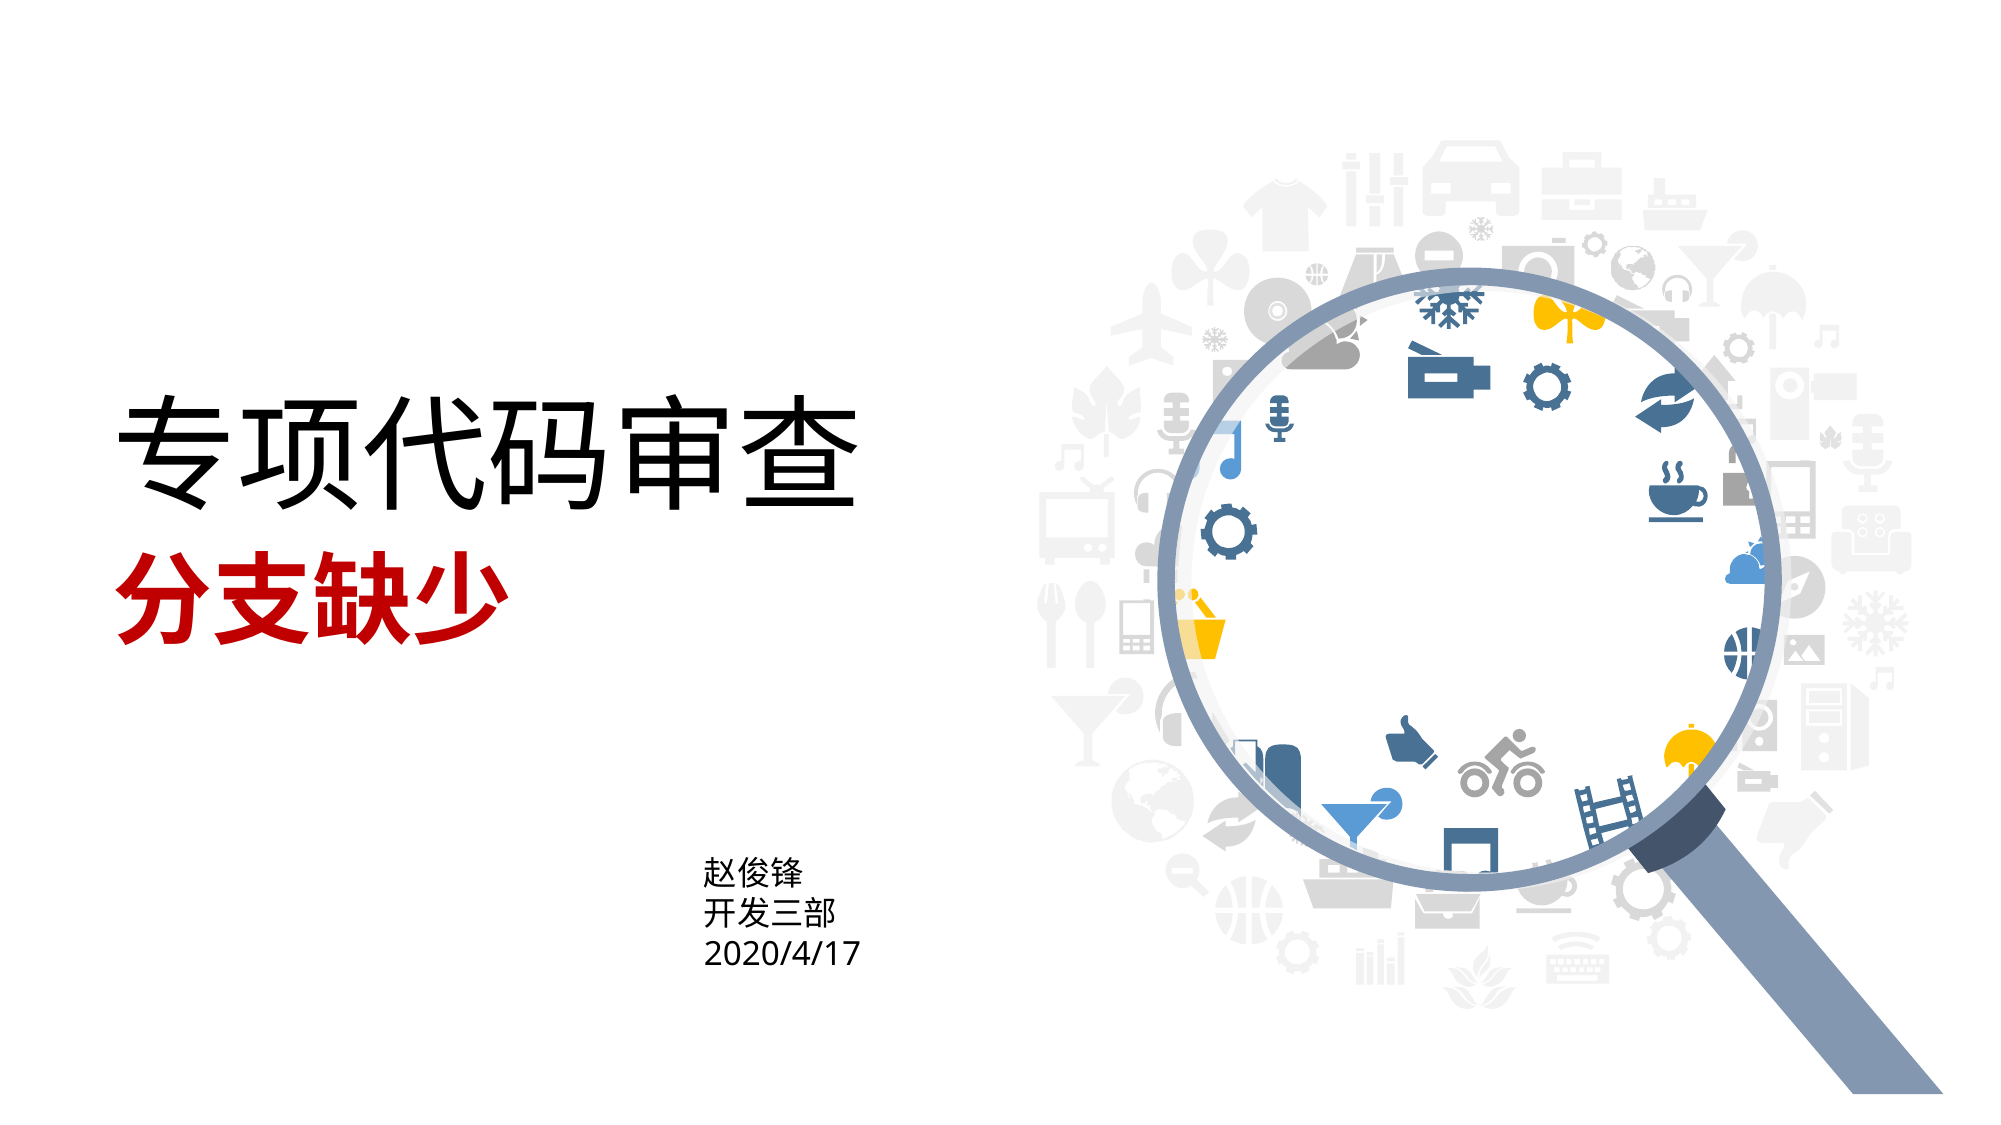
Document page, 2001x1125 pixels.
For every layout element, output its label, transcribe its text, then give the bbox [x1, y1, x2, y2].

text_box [1036, 140, 1944, 1095]
text_box 赵俊锋 开发三部 2020/4/17 [689, 845, 886, 980]
text_box 分支缺少 [97, 533, 589, 664]
text_box 专项代码审查 [97, 368, 924, 533]
